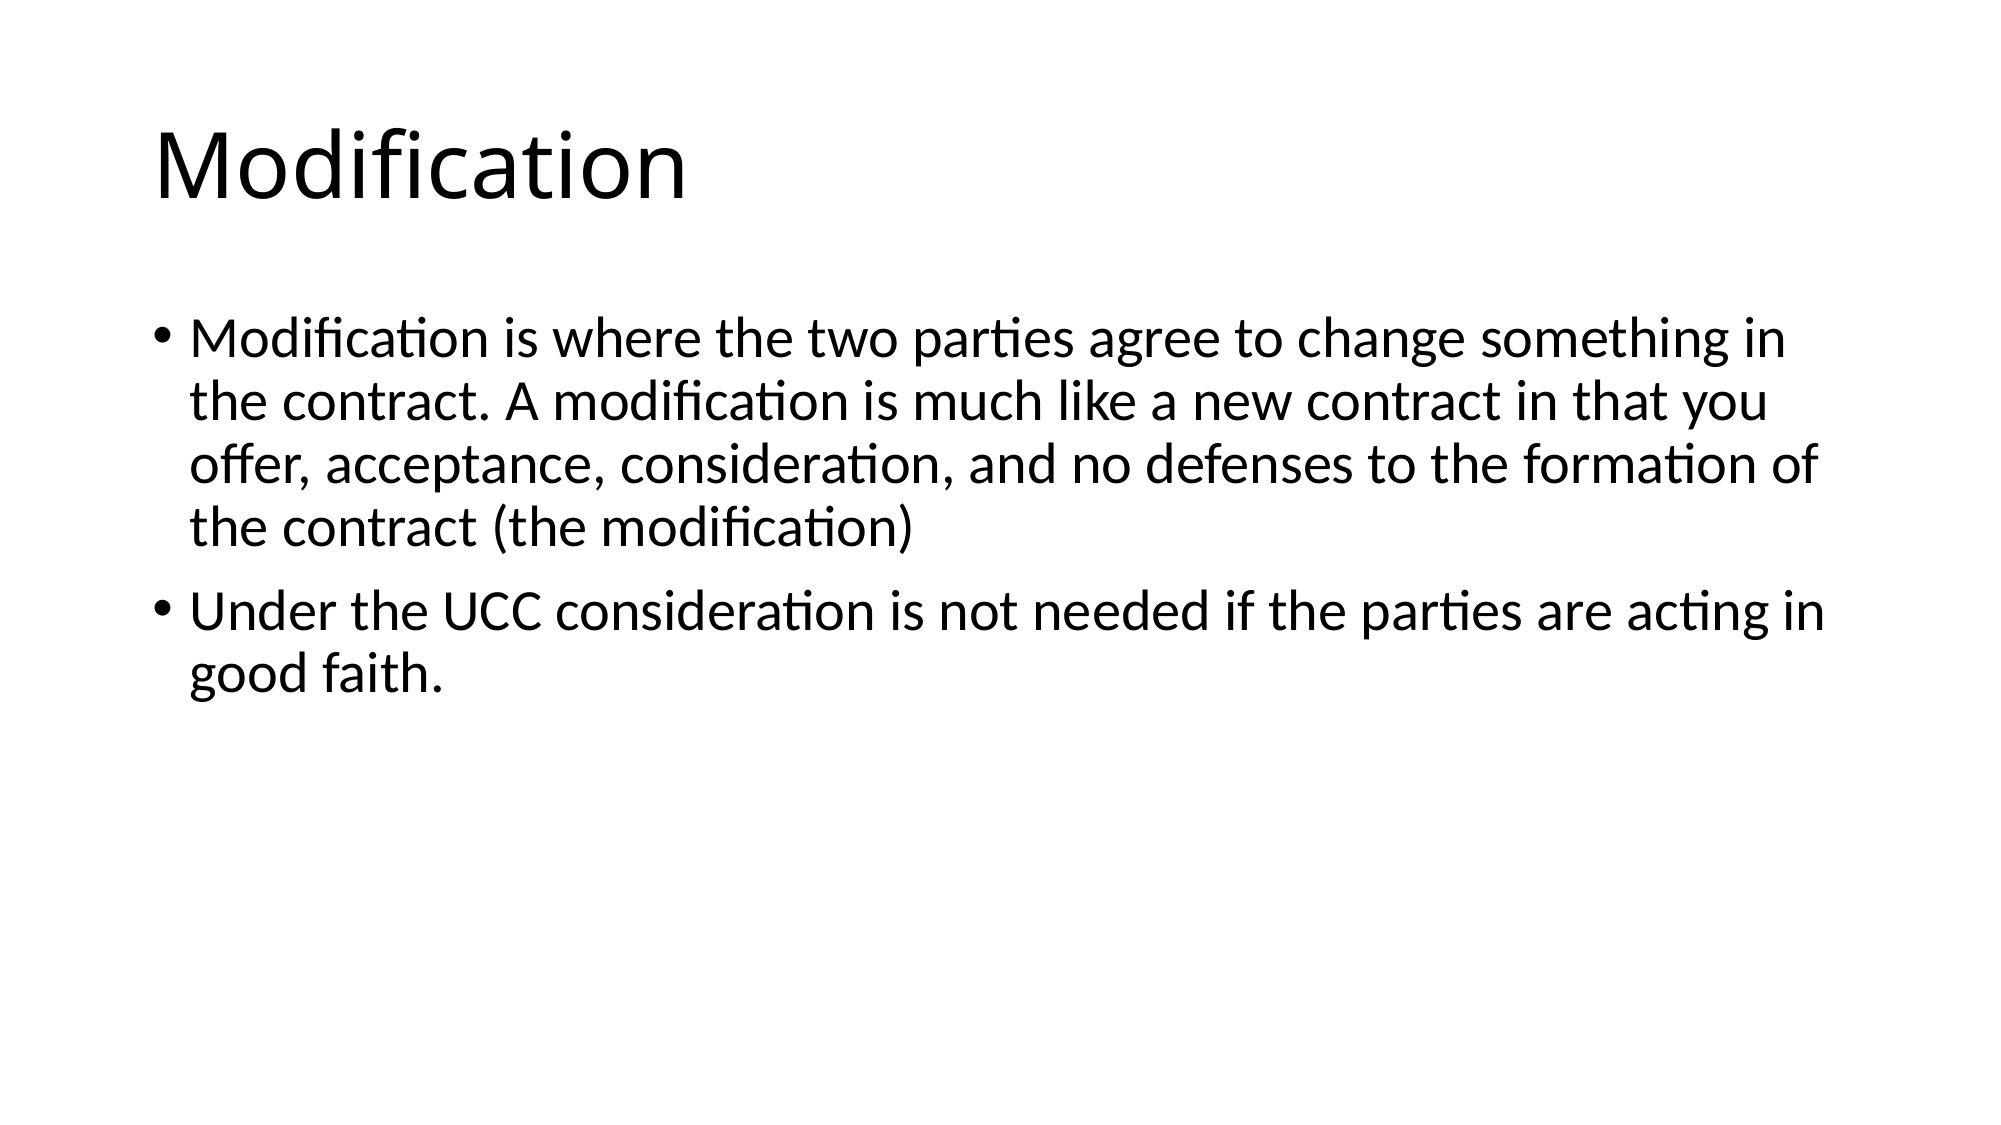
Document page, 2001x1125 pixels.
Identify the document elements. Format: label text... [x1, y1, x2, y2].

title Modification [137, 59, 1863, 278]
list Modification is where the two parties agree to change something in the contract. A modification is much like a new contract in that you offer, acceptance, consideration, and no defenses to the formation of the contract (the modification) Under the UCC consideration is not needed if the parties are acting in good faith. [137, 299, 1863, 1014]
